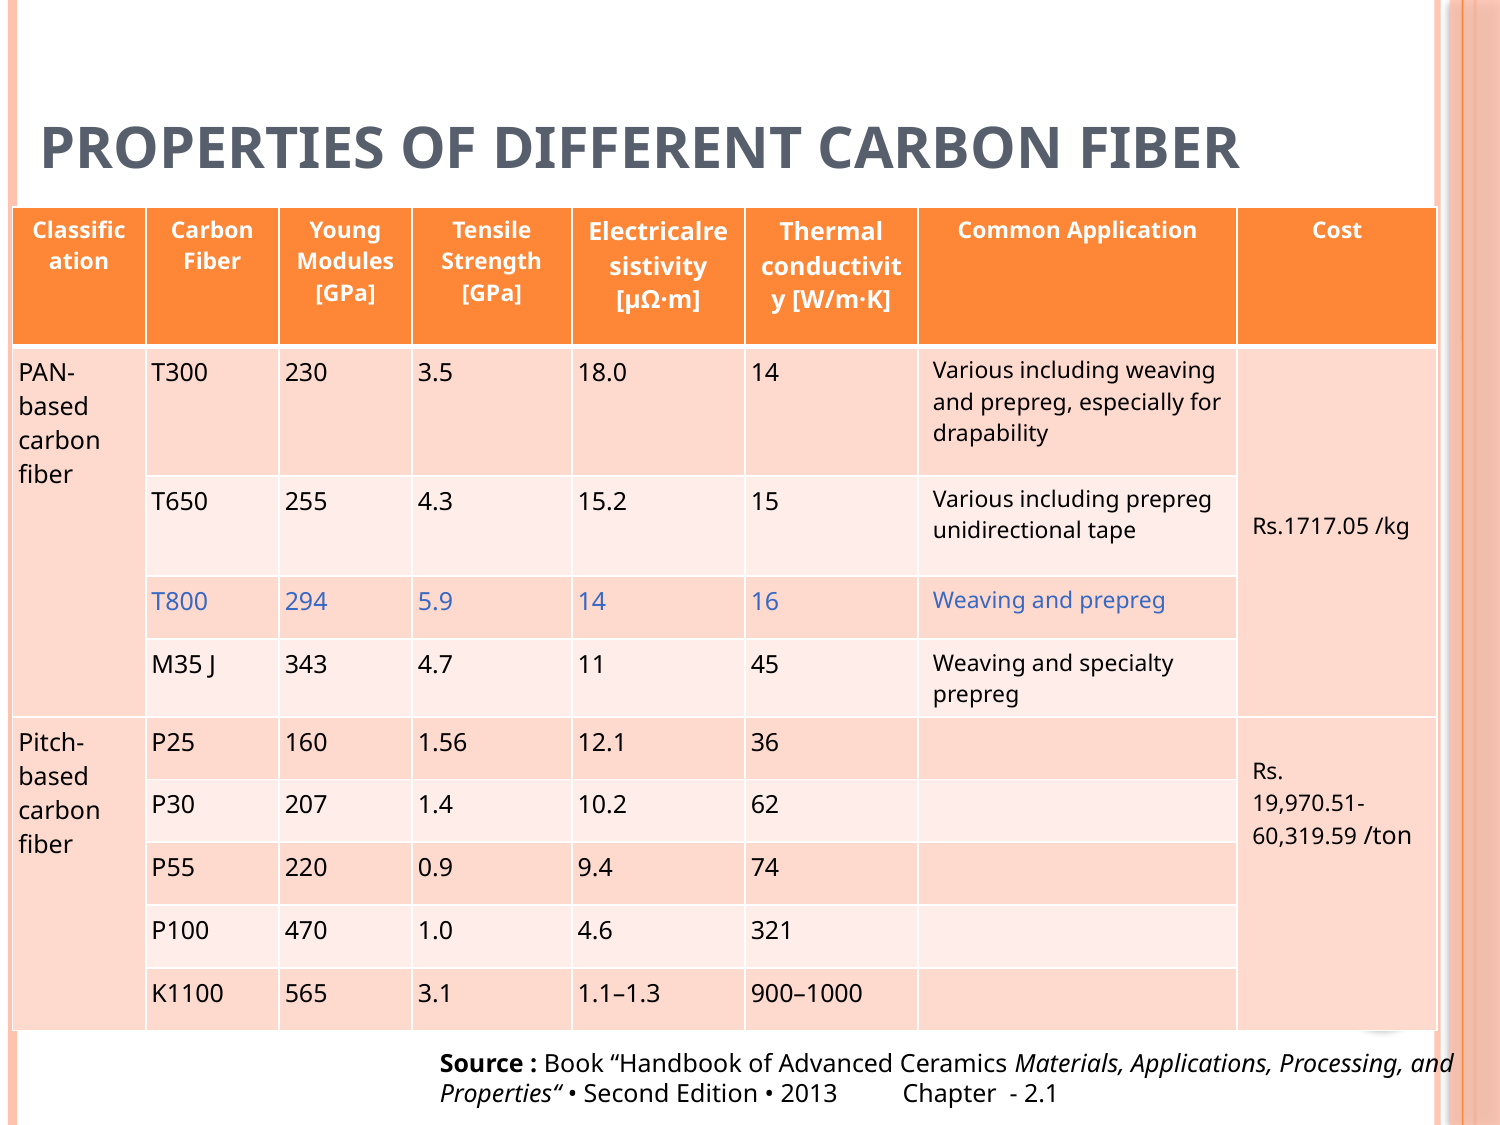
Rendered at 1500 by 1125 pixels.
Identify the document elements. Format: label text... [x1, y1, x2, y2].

table_cell P30 [147, 780, 278, 841]
table_cell 16 [746, 577, 917, 638]
table_cell 294 [280, 577, 411, 638]
table_cell 470 [280, 906, 411, 967]
table_cell PAN-based carbon fiber [13, 349, 145, 716]
table_cell M35 J [147, 640, 278, 716]
table_cell P55 [147, 843, 278, 904]
table_cell T300 [147, 349, 278, 475]
table_header Classification [13, 208, 145, 344]
table_cell 15.2 [573, 477, 744, 575]
table_cell 321 [746, 906, 917, 967]
table_cell 1.56 [413, 718, 571, 779]
table_cell 14 [573, 577, 744, 638]
table_cell 18.0 [573, 349, 744, 475]
table_header Tensile Strength [GPa] [413, 208, 571, 344]
table_cell [919, 843, 1236, 904]
table_cell 14 [746, 349, 917, 475]
table_cell [919, 718, 1236, 779]
table_cell 3.5 [413, 349, 571, 475]
table_cell 565 [280, 969, 411, 1030]
table_cell [919, 780, 1236, 841]
table_cell 12.1 [573, 718, 744, 779]
table_cell 11 [573, 640, 744, 716]
table_cell 220 [280, 843, 411, 904]
table_cell P25 [147, 718, 278, 779]
table_cell 62 [746, 780, 917, 841]
table_header Thermal conductivity [W/m·K] [746, 208, 917, 344]
table_cell 207 [280, 780, 411, 841]
table_cell 36 [746, 718, 917, 779]
table_cell 1.0 [413, 906, 571, 967]
text_box Source : Book “Handbook of Advanced Ceramics Materials, Applications, Processing, and Properties“ • Second Edition • 2013 Chapter - 2.1 [424, 1040, 1489, 1115]
table_cell Weaving and prepreg [919, 577, 1236, 638]
table_cell Rs.1717.05 /kg [1238, 349, 1436, 716]
table_cell Weaving and specialty prepreg [919, 640, 1236, 716]
table_cell 74 [746, 843, 917, 904]
table_cell Various including prepreg unidirectional tape [919, 477, 1236, 575]
table_cell 4.6 [573, 906, 744, 967]
table_cell 4.3 [413, 477, 571, 575]
table_cell 900–1000 [746, 969, 917, 1030]
table_cell 343 [280, 640, 411, 716]
table_cell T800 [147, 577, 278, 638]
table_cell 3.1 [413, 969, 571, 1030]
table_cell 0.9 [413, 843, 571, 904]
table_cell 255 [280, 477, 411, 575]
table_cell 9.4 [573, 843, 744, 904]
table_header Cost [1238, 208, 1436, 344]
table_header Electricalresistivity [μΩ·m] [573, 208, 744, 344]
table_cell 1.4 [413, 780, 571, 841]
table_cell 4.7 [413, 640, 571, 716]
table_cell [919, 906, 1236, 967]
table_cell Rs. 19,970.51-60,319.59 /ton [1238, 718, 1436, 1030]
table_cell 1.1–1.3 [573, 969, 744, 1030]
title Properties of different Carbon Fiber [24, 45, 1300, 188]
table_cell K1100 [147, 969, 278, 1030]
table_cell 230 [280, 349, 411, 475]
table_header Carbon Fiber [147, 208, 278, 344]
table_cell 10.2 [573, 780, 744, 841]
table_cell 15 [746, 477, 917, 575]
table_cell 160 [280, 718, 411, 779]
table_cell T650 [147, 477, 278, 575]
table_cell Various including weaving and prepreg, especially for drapability [919, 349, 1236, 475]
table_cell P100 [147, 906, 278, 967]
table_cell 5.9 [413, 577, 571, 638]
table_header Young Modules [GPa] [280, 208, 411, 344]
table_header Common Application [919, 208, 1236, 344]
table_cell 45 [746, 640, 917, 716]
table_cell Pitch-based carbon fiber [13, 718, 145, 1030]
table_cell [919, 969, 1236, 1030]
